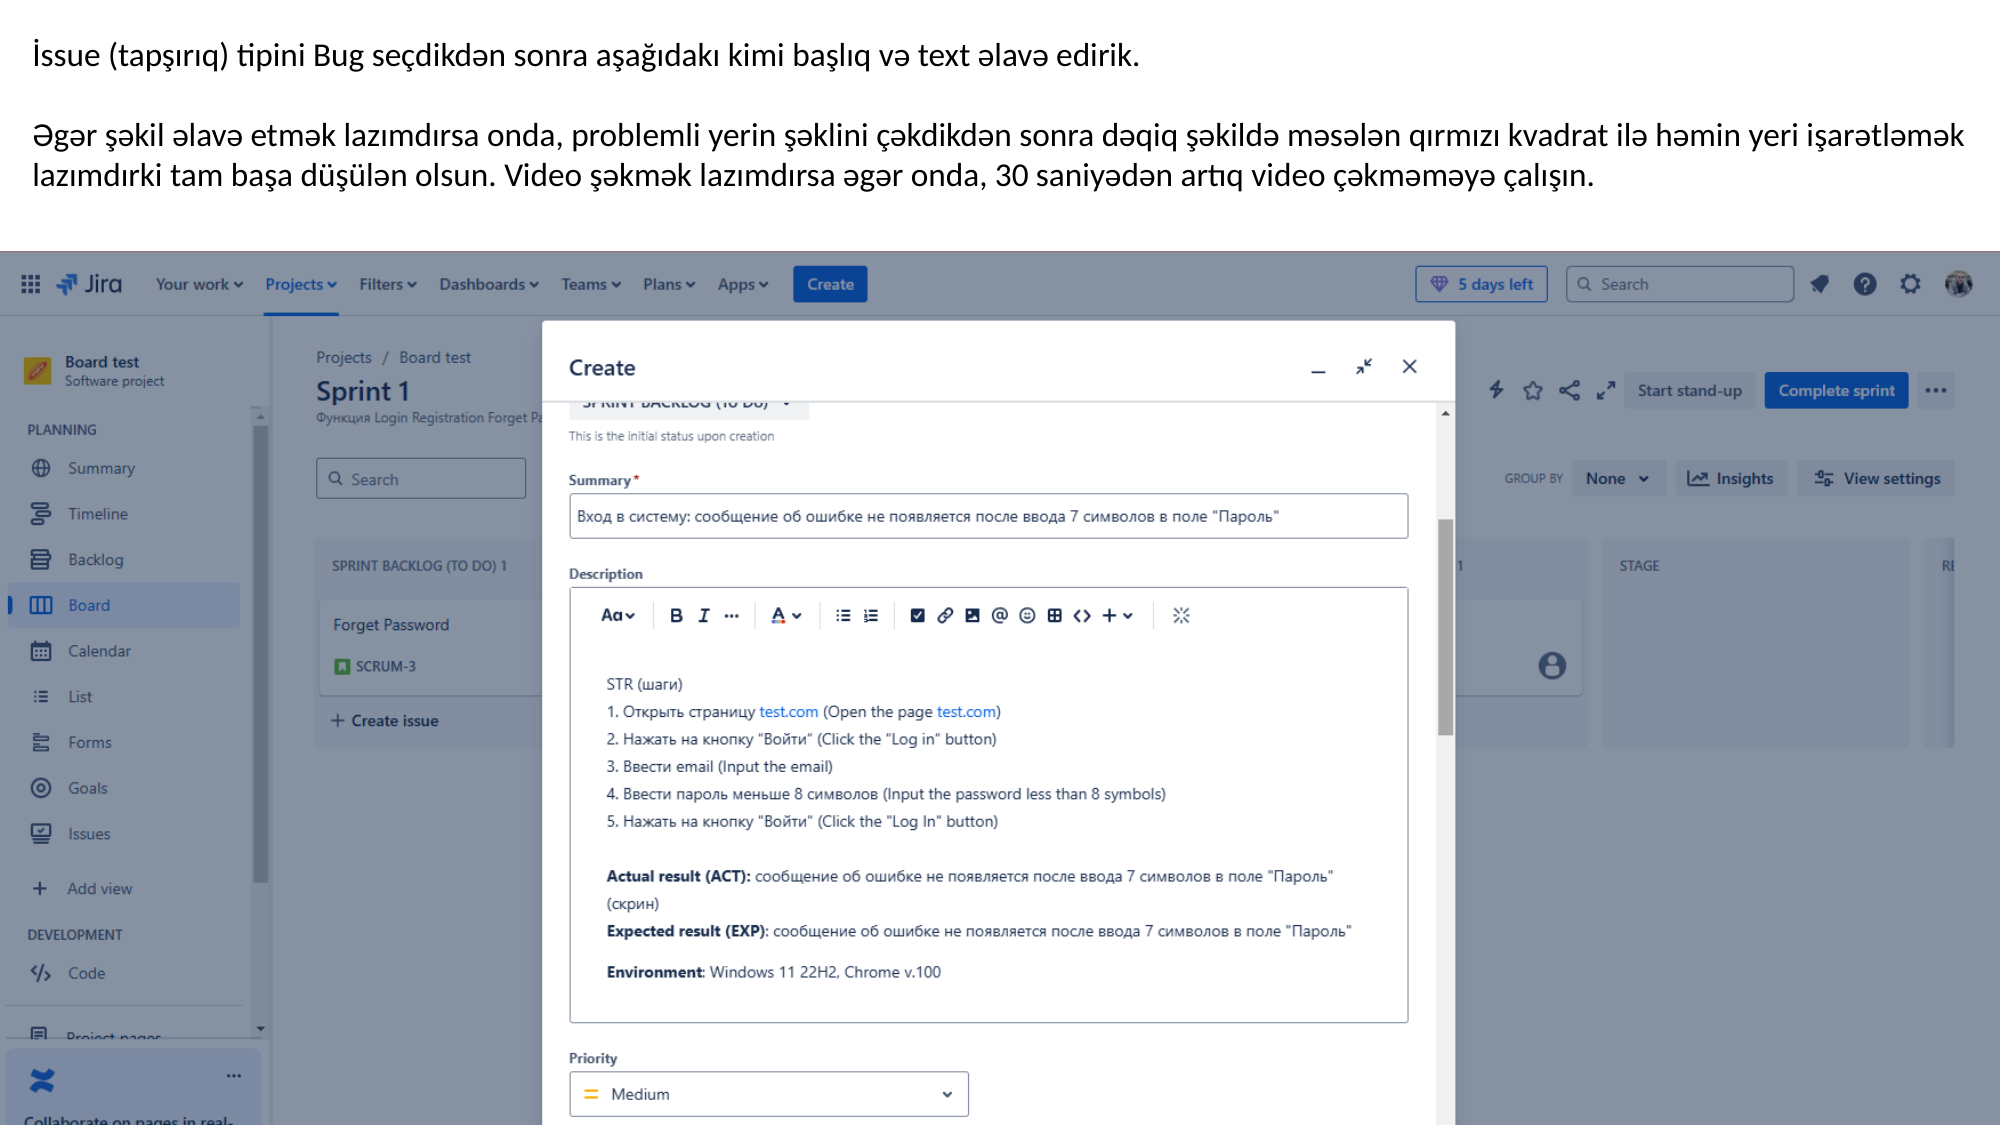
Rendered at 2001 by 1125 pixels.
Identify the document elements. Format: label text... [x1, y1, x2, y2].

picture [0, 251, 2000, 1125]
text_box İssue (tapşırıq) tipini Bug seçdikdən sonra aşağıdakı kimi başlıq və text əlavə edirik. Əgər şəkil əlavə etmək lazımdırsa onda, problemli yerin şəklini çəkdikdən sonra dəqiq şəkildə məsələn qırmızı kvadrat ilə həmin yeri işarətləmək lazımdırki tam başa düşülən olsun. Video şəkmək lazımdırsa əgər onda, 30 saniyədən artıq video çəkməməyə çalışın. [17, 25, 1984, 201]
